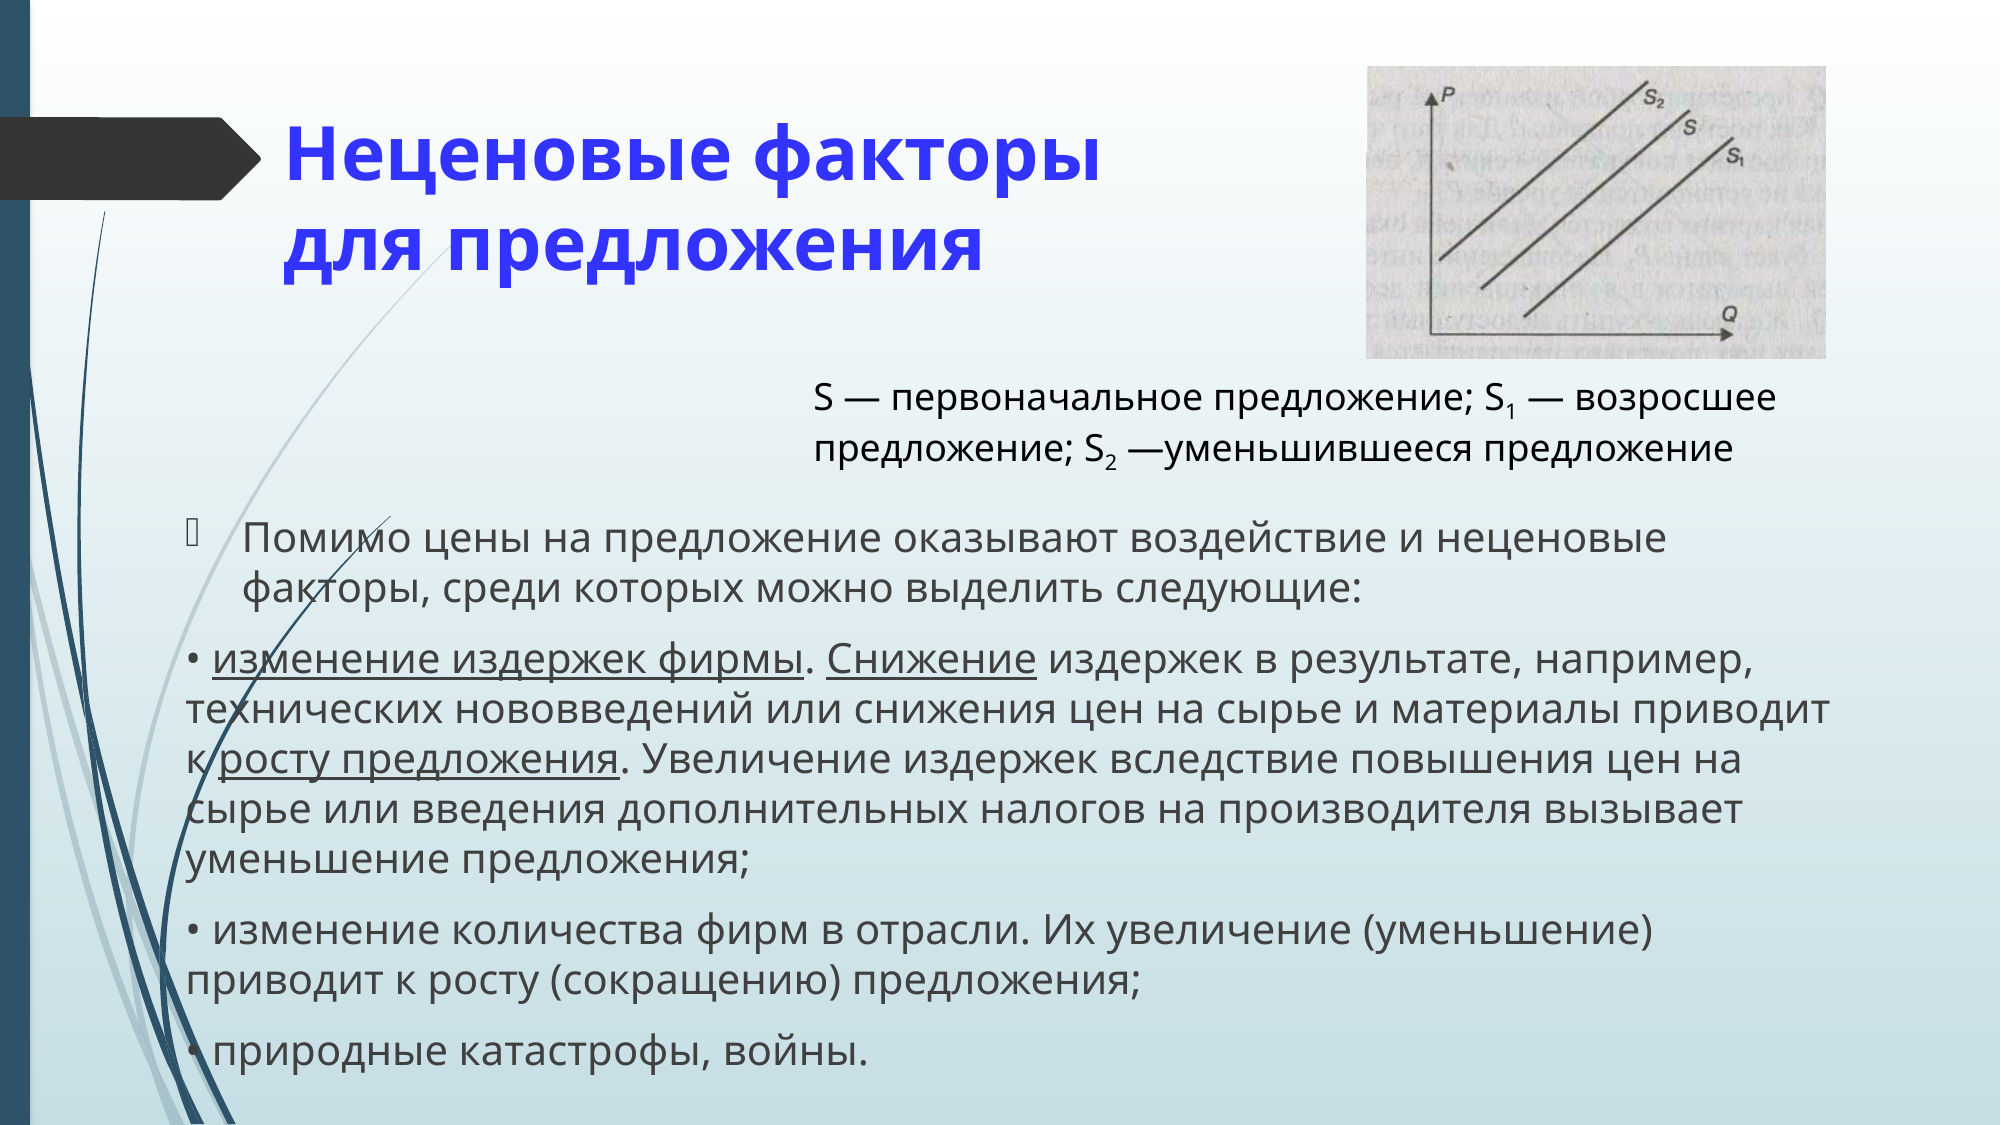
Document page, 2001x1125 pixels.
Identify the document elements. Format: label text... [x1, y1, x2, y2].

text_box S — первоначальное предложение; S1 — возросшее предложение; S2 —уменьшившееся предложение [798, 365, 1939, 528]
list Помимо цены на предложение оказывают воздействие и неценовые факторы, среди которых можно выделить следующие: • изменение издержек фирмы. Снижение издержек в результате, например, технических нововведений или снижения цен на сырье и материалы приводит к росту предложения. Увеличение издержек вследствие повышения цен на сырье или введения дополнительных налогов на производителя вызывает уменьшение предложения; • изменение количества фирм в отрасли. Их увеличение (уменьшение) приводит к росту (сокращению) предложения; • природные катастрофы, войны. [170, 503, 1855, 1102]
title Неценовые факторы для предложения [269, 97, 1137, 296]
picture [1366, 65, 1826, 359]
